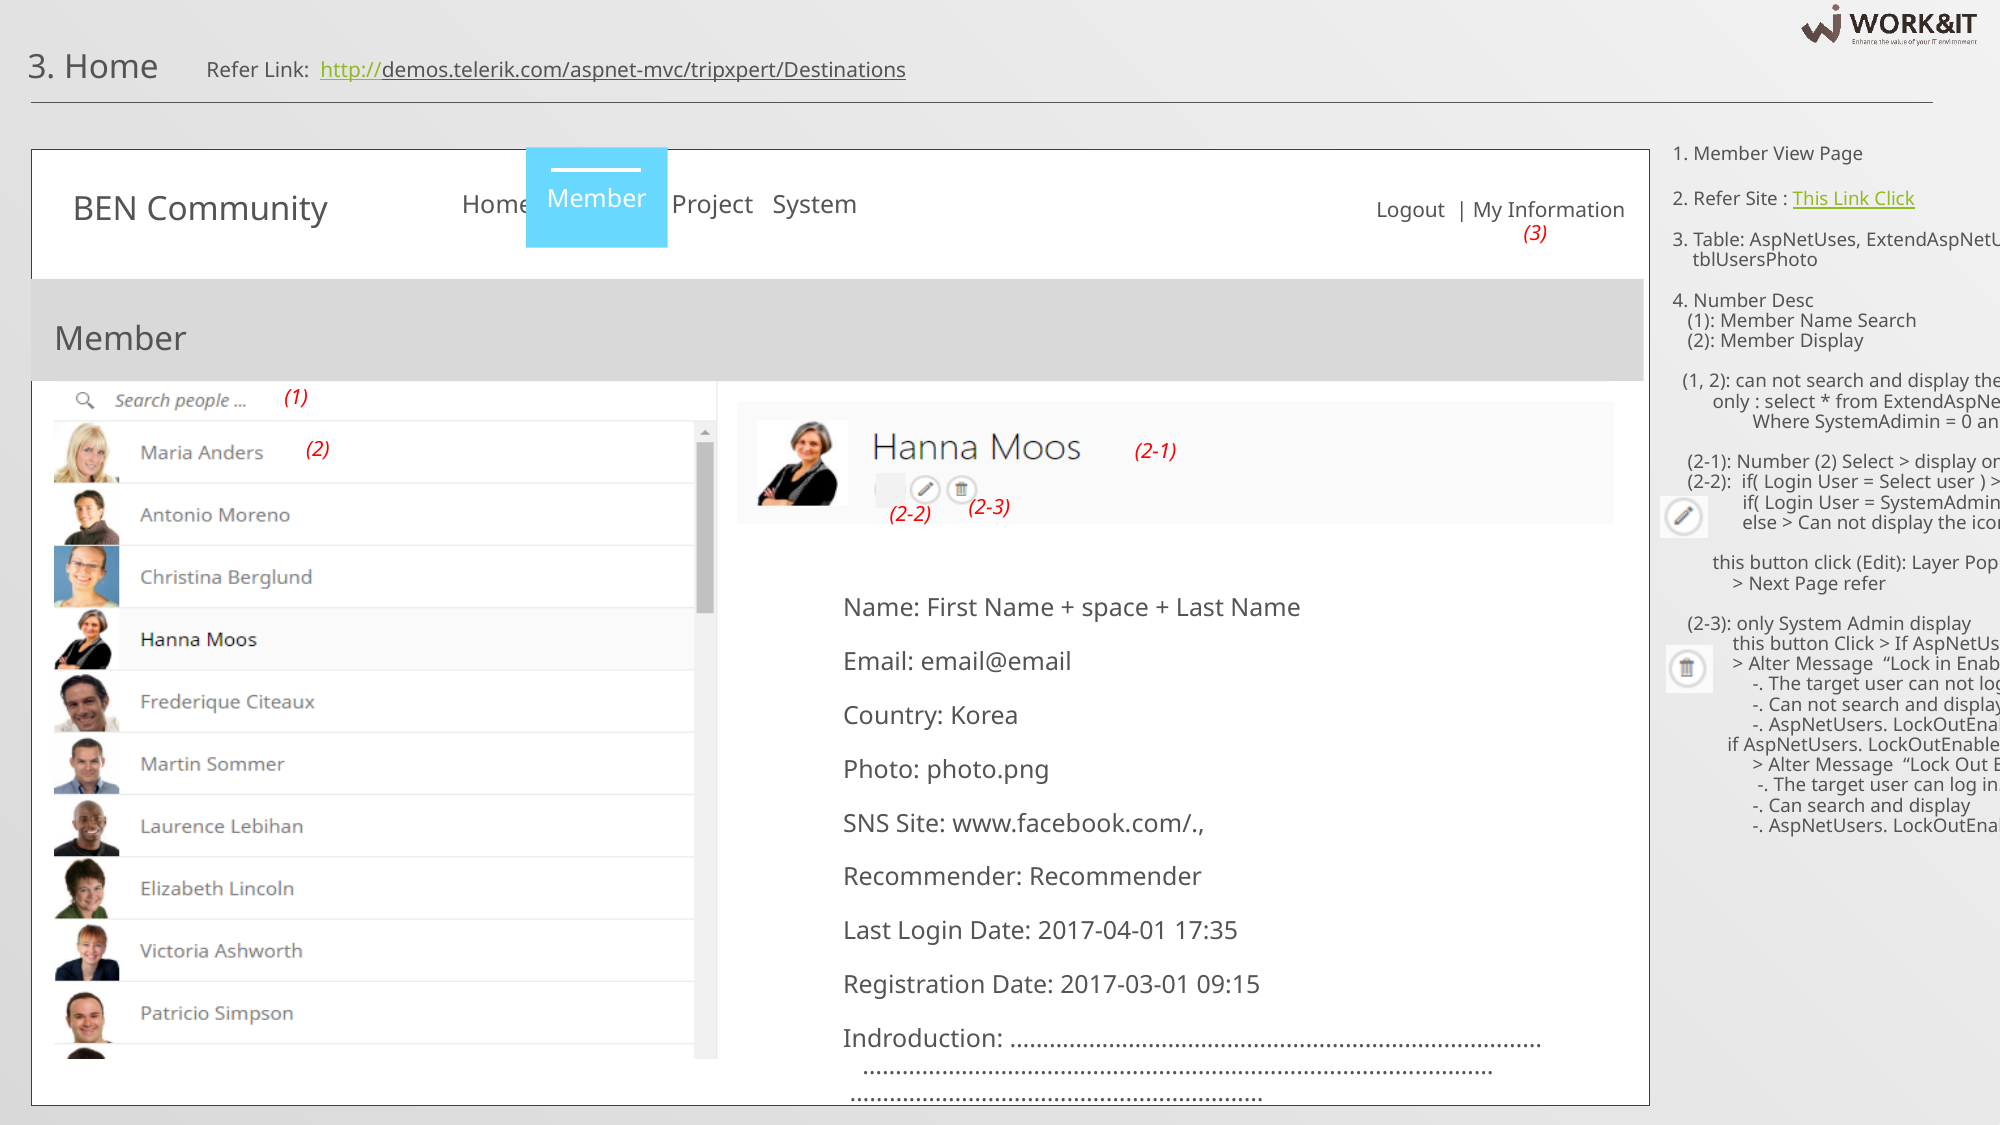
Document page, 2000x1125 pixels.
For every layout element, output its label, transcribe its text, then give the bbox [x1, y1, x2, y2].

text_box Home Member Project System [447, 181, 524, 226]
text_box (3) [1508, 214, 1563, 252]
text_box Refer Link: http://demos.telerik.com/aspnet-mvc/tripxpert/Destinations [191, 49, 933, 90]
text_box Member [524, 145, 670, 250]
text_box 1. Member View Page 2. Refer Site : This Link Click 3. Table: AspNetUses, ExtendAspNetUsers tblUsersPhoto 4. Number Desc (1): Member Name Search (2): Member Display (1, 2): can not search and display the Administrator only : select * from ExtendAspNetUsers Where SystemAdimin = 0 and (2-1): Number (2) Select > display on (2-1) (2-2): if( Login User = Select user ) > display the Icon button if( Login User = SystemAdmin) > display the Icon button else > Can not display the icon button this button click (Edit): Layer Popup open > Next Page refer (2-3): only System Admin display this button Click > If AspNetUsers. LockOutEnable =1 > Alter Message “Lock in Enable” Yes or No -. The target user can not log in. -. Can not search and display -. AspNetUsers. LockOutEnable = 0 update if AspNetUsers. LockOutEnable =1 > Alter Message “Lock Out Enable” Yes or No -. The target user can log in. -. Can search and display -. AspNetUsers. LockOutEnable = 1 update [1657, 137, 2000, 864]
text_box BEN Community [57, 184, 344, 236]
text_box Member [39, 314, 203, 366]
text_box Logout | My Information [1361, 188, 1640, 229]
text_box Name: First Name + space + Last Name Email: email@email Country: Korea Photo: photo.png SNS Site: www.facebook.com/., Recommender: Recommender Last Login Date: 2017-04-01 17:35 Registration Date: 2017-03-01 09:15 Indroduction: ……………………………………………………………………… …………………………………………………………………………………… ……………………………………………………… ……………………………………………………… [828, 1070, 1559, 1125]
picture [1665, 645, 1714, 693]
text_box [54, 380, 1615, 1059]
text_box Home Member Project System [670, 181, 874, 226]
text_box 3. Home [12, 42, 174, 94]
text_box [29, 277, 1646, 383]
picture [1660, 496, 1708, 538]
